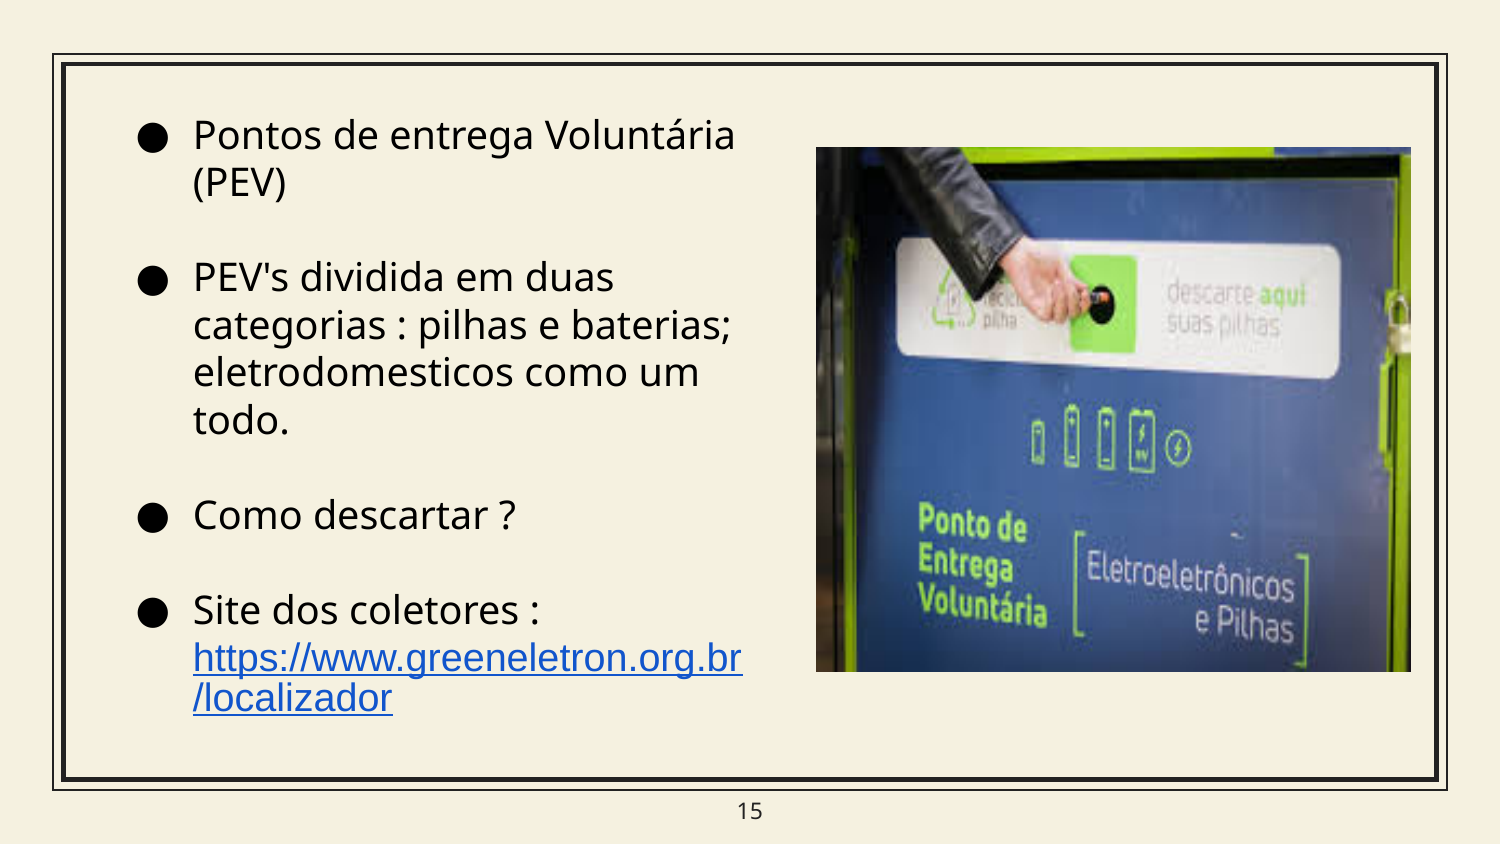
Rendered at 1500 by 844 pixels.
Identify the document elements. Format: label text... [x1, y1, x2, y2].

slide_number ‹#› [705, 781, 795, 832]
text_box Pontos de entrega Voluntária (PEV) PEV's dividida em duas categorias : pilhas e baterias; eletrodomesticos como um todo. Como descartar ? Site dos coletores : https://www.greeneletron.org.br/localizador [102, 94, 761, 695]
picture [816, 147, 1411, 673]
